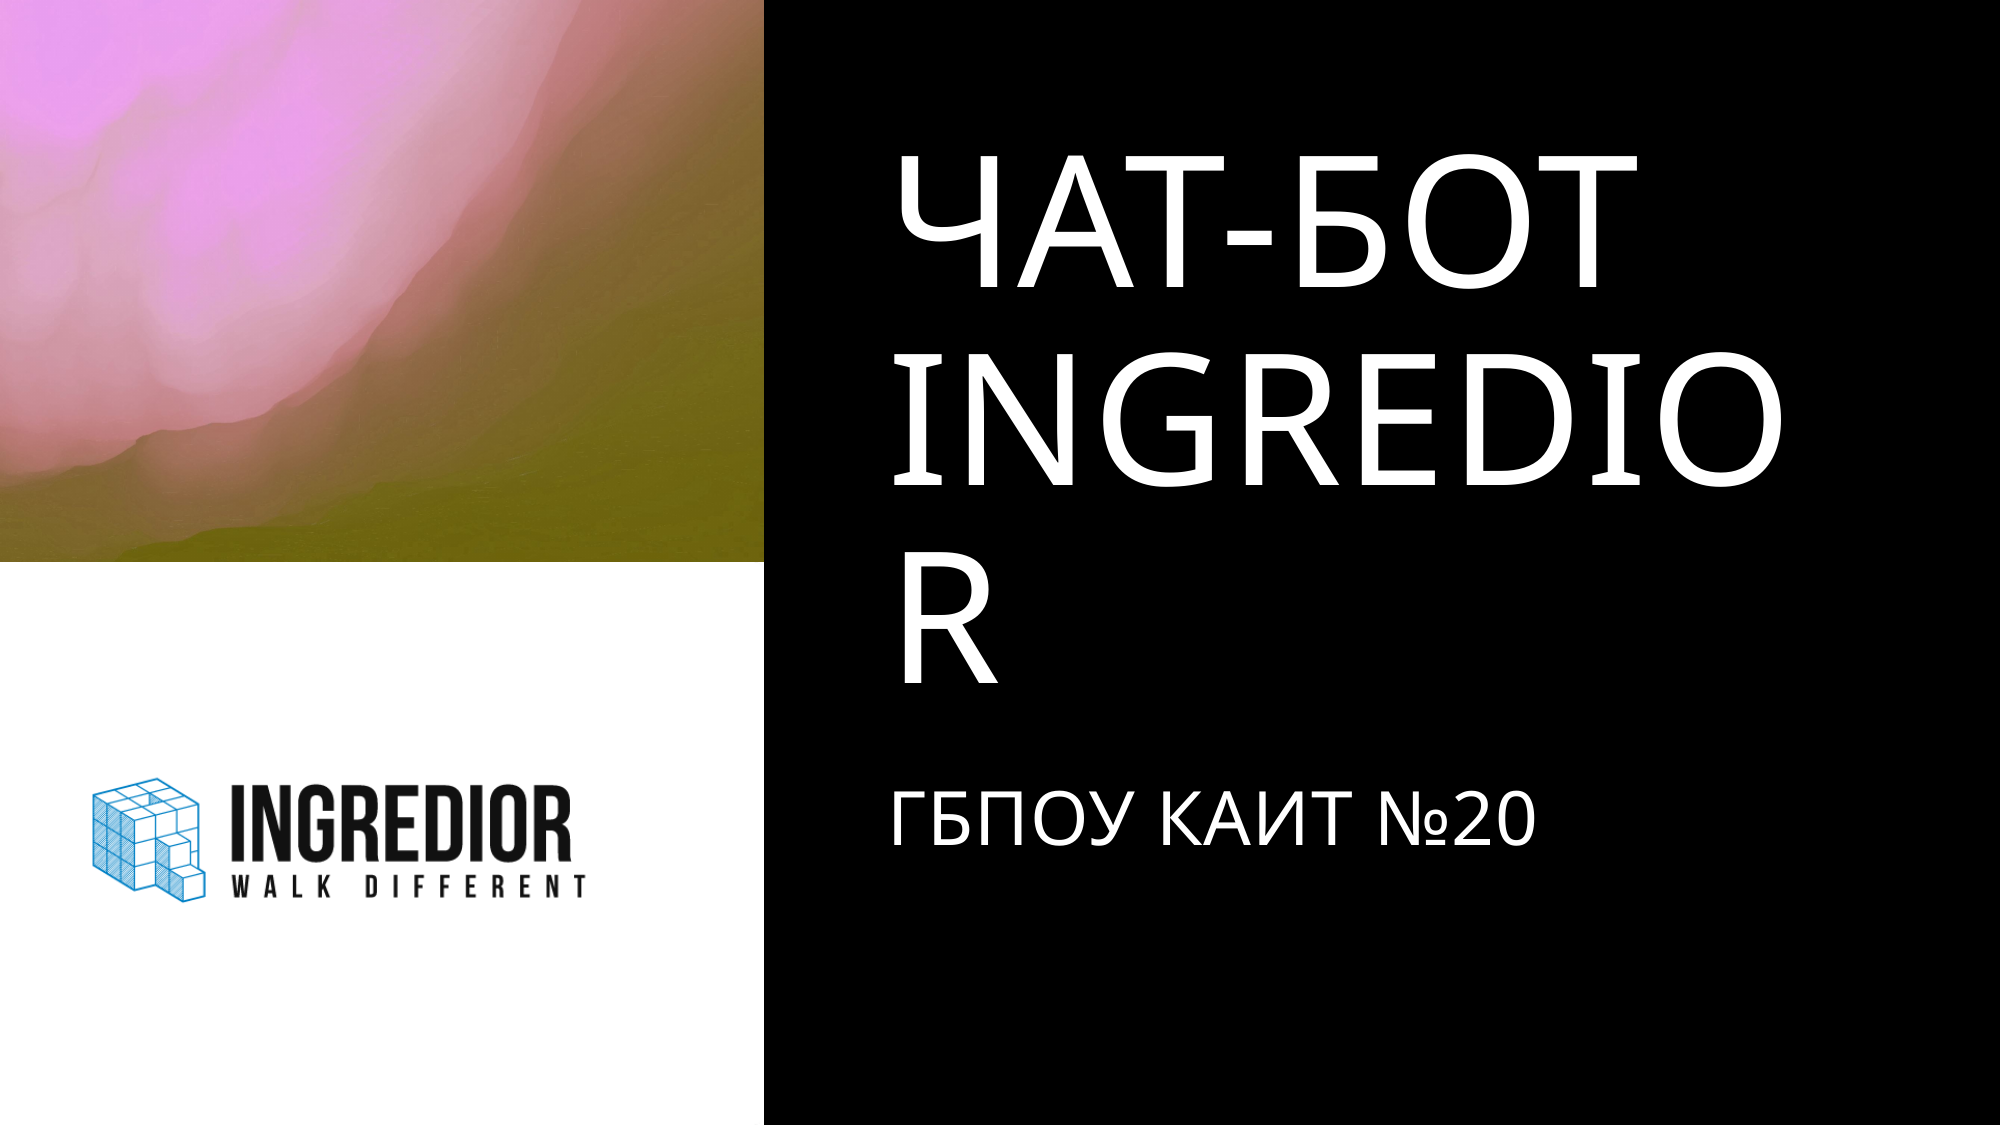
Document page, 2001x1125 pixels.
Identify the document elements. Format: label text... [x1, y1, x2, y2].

title Чат-бот Ingredior [872, 104, 1843, 731]
picture [0, 0, 764, 1125]
subtitle ГБПОУ КАИТ №20 [872, 762, 1843, 983]
text_box [764, 0, 2000, 1125]
